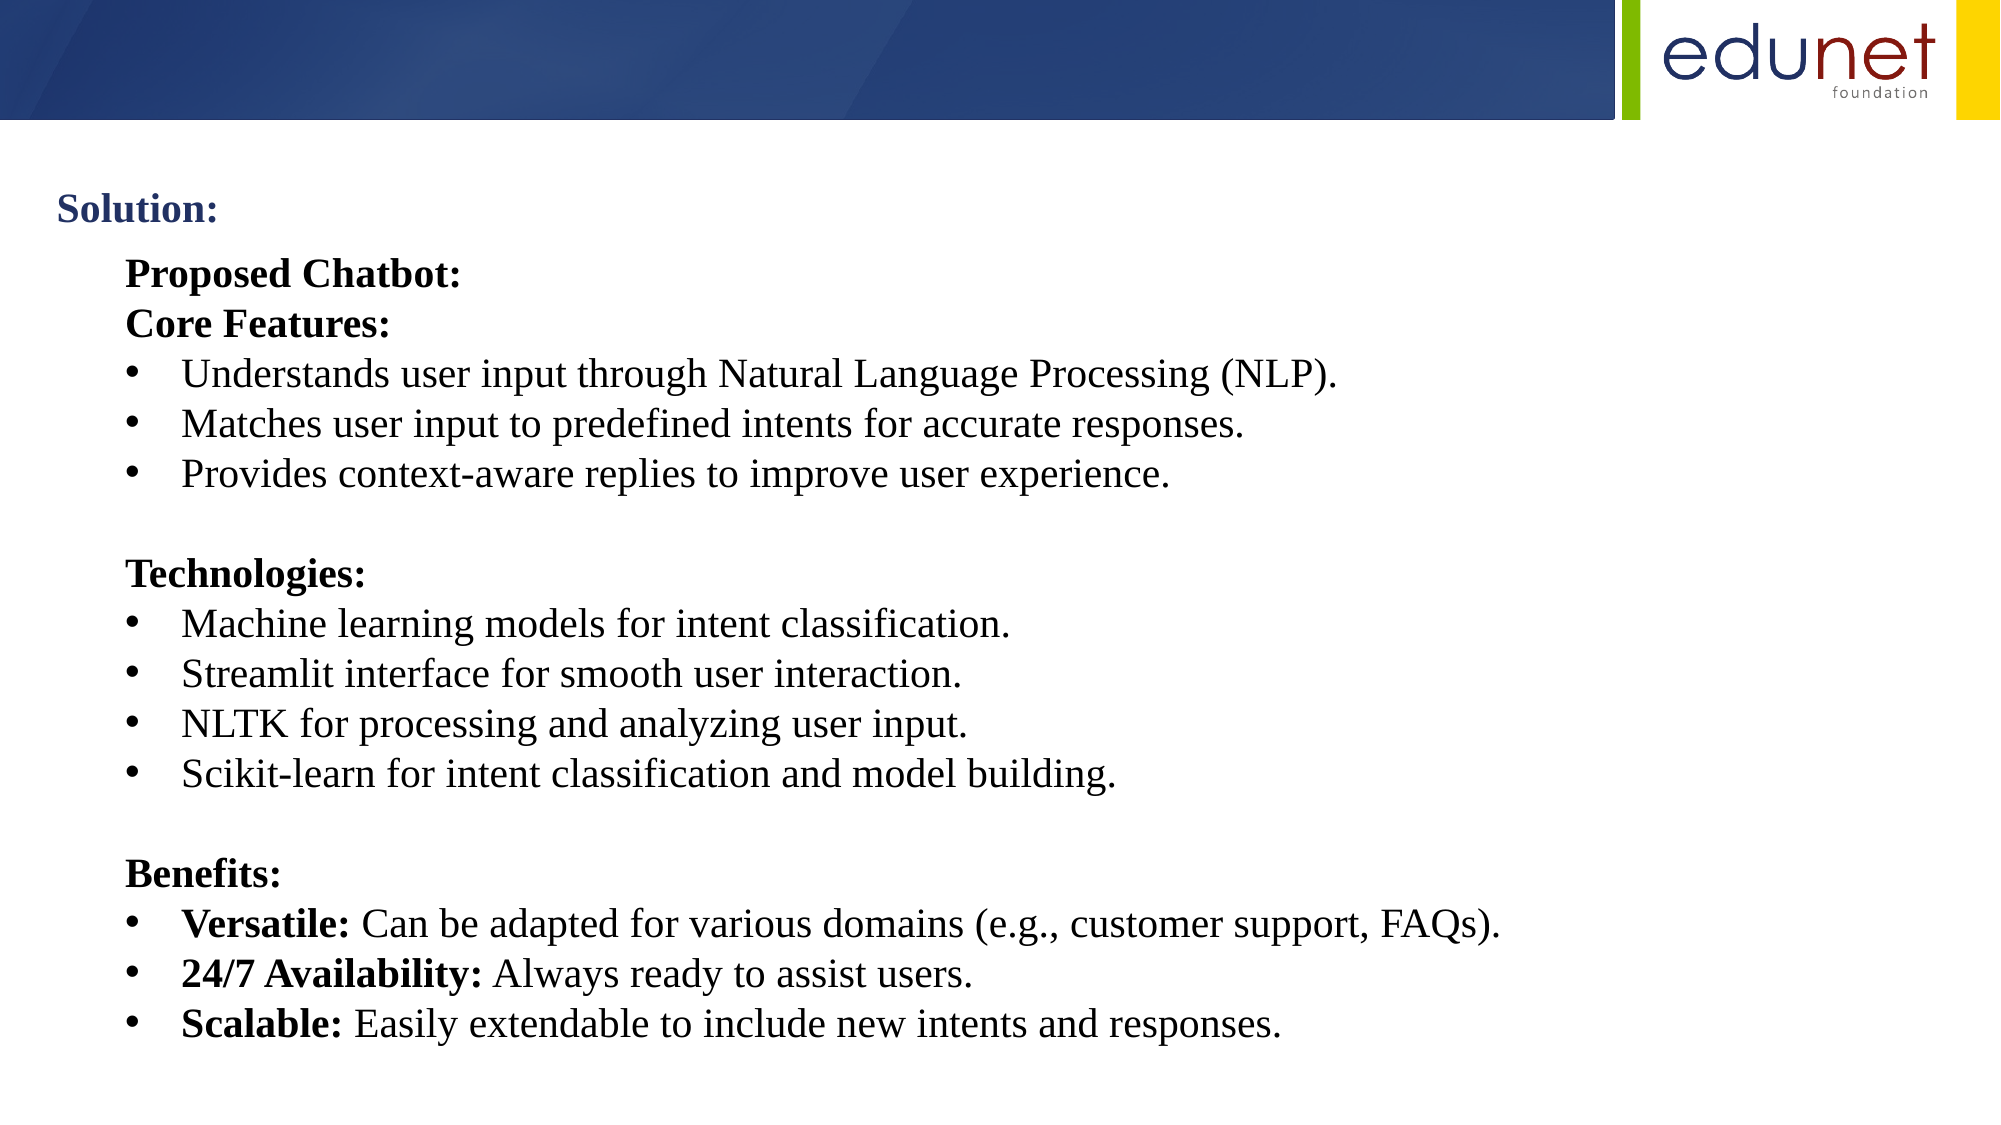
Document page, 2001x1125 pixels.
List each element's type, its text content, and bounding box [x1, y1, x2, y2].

text_box Proposed Chatbot: Core Features: Understands user input through Natural Language Processing (NLP). Matches user input to predefined intents for accurate responses. Provides context-aware replies to improve user experience. Technologies: Machine learning models for intent classification. Streamlit interface for smooth user interaction. NLTK for processing and analyzing user input. Scikit-learn for intent classification and model building. Benefits: Versatile: Can be adapted for various domains (e.g., customer support, FAQs). 24/7 Availability: Always ready to assist users. Scalable: Easily extendable to include new intents and responses. [110, 238, 1568, 1054]
picture [1652, 12, 1948, 108]
text_box Solution: [41, 172, 1043, 238]
